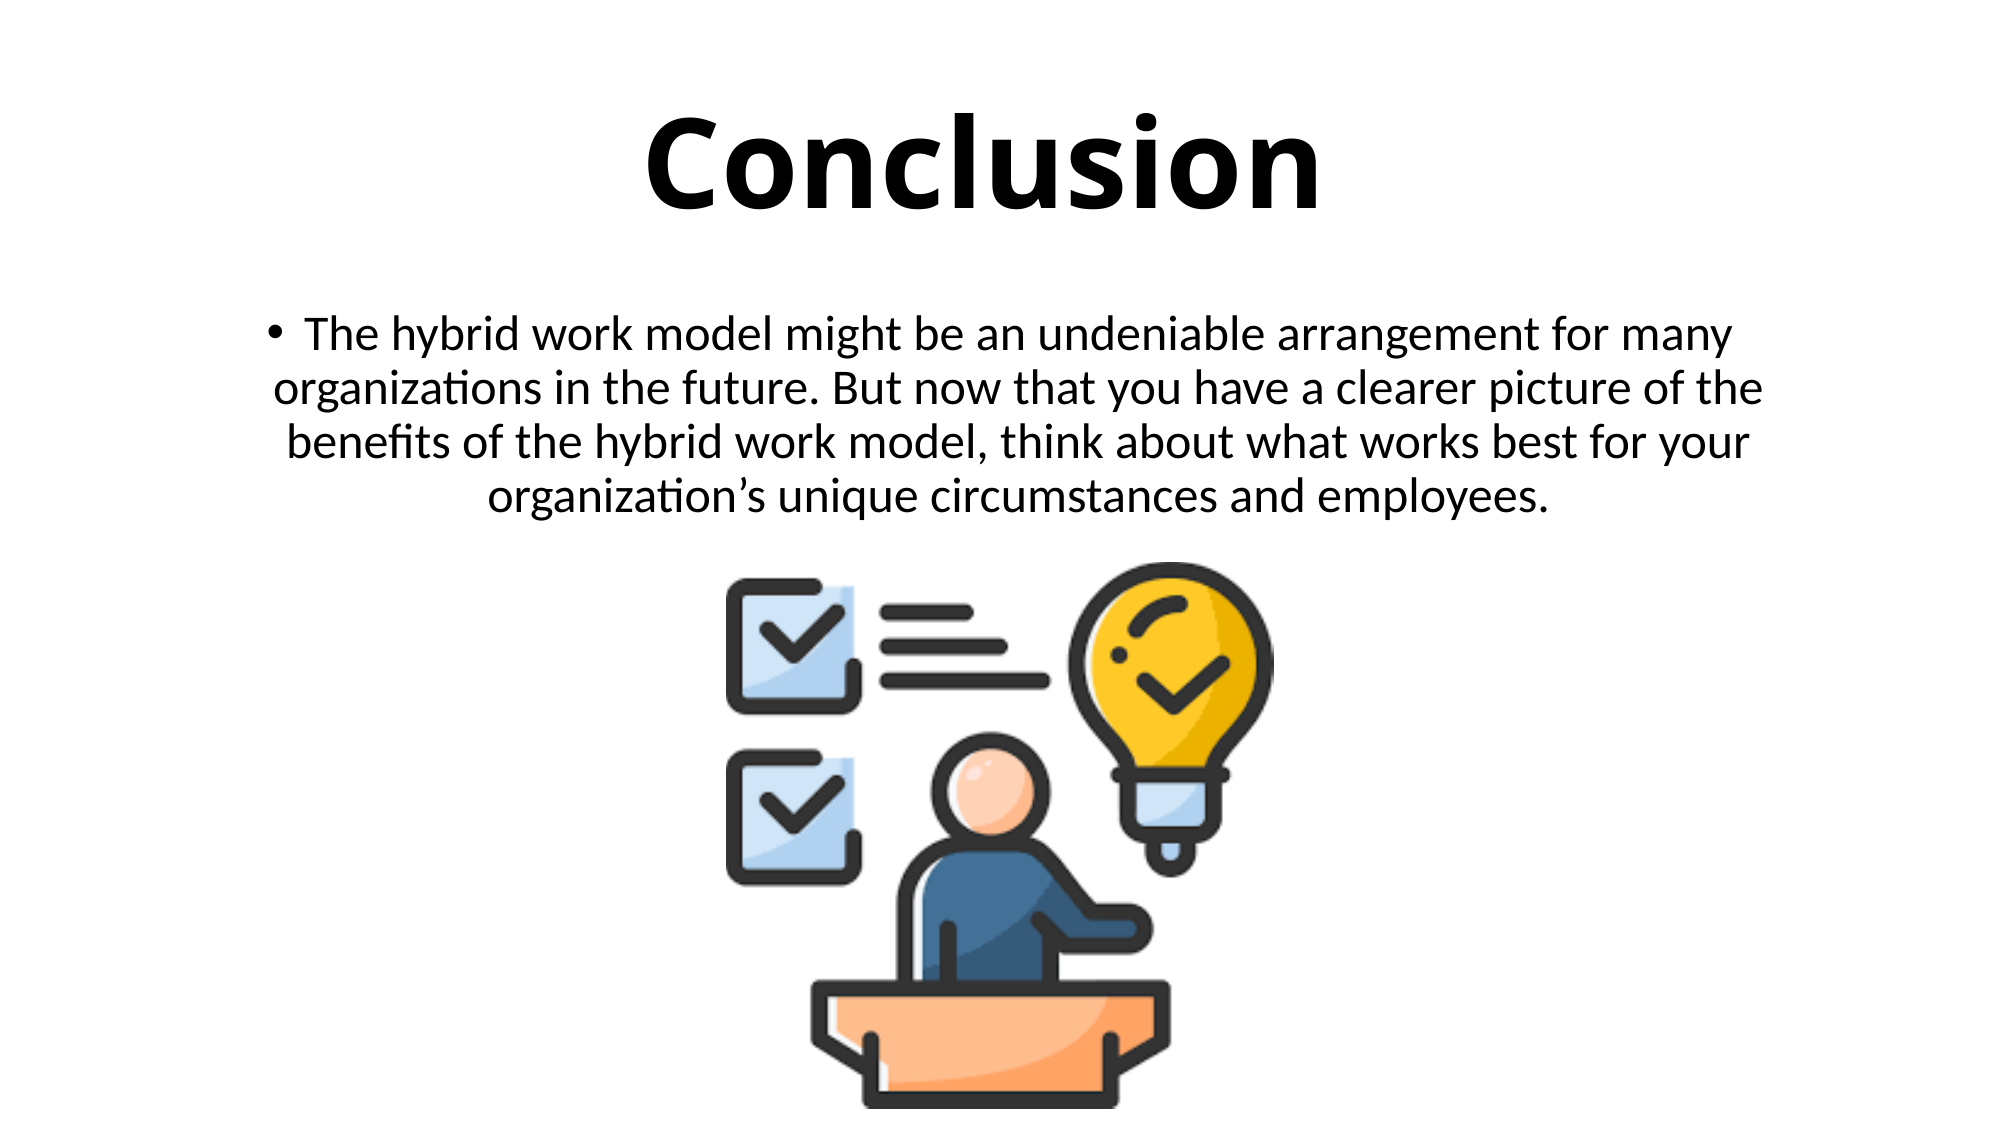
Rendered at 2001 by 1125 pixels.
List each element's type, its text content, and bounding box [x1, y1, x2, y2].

picture [726, 562, 1274, 1109]
title Conclusion [137, 59, 1863, 278]
list The hybrid work model might be an undeniable arrangement for many organizations in the future. But now that you have a clearer picture of the benefits of the hybrid work model, think about what works best for your organization’s unique circumstances and employees. [137, 299, 1863, 1014]
